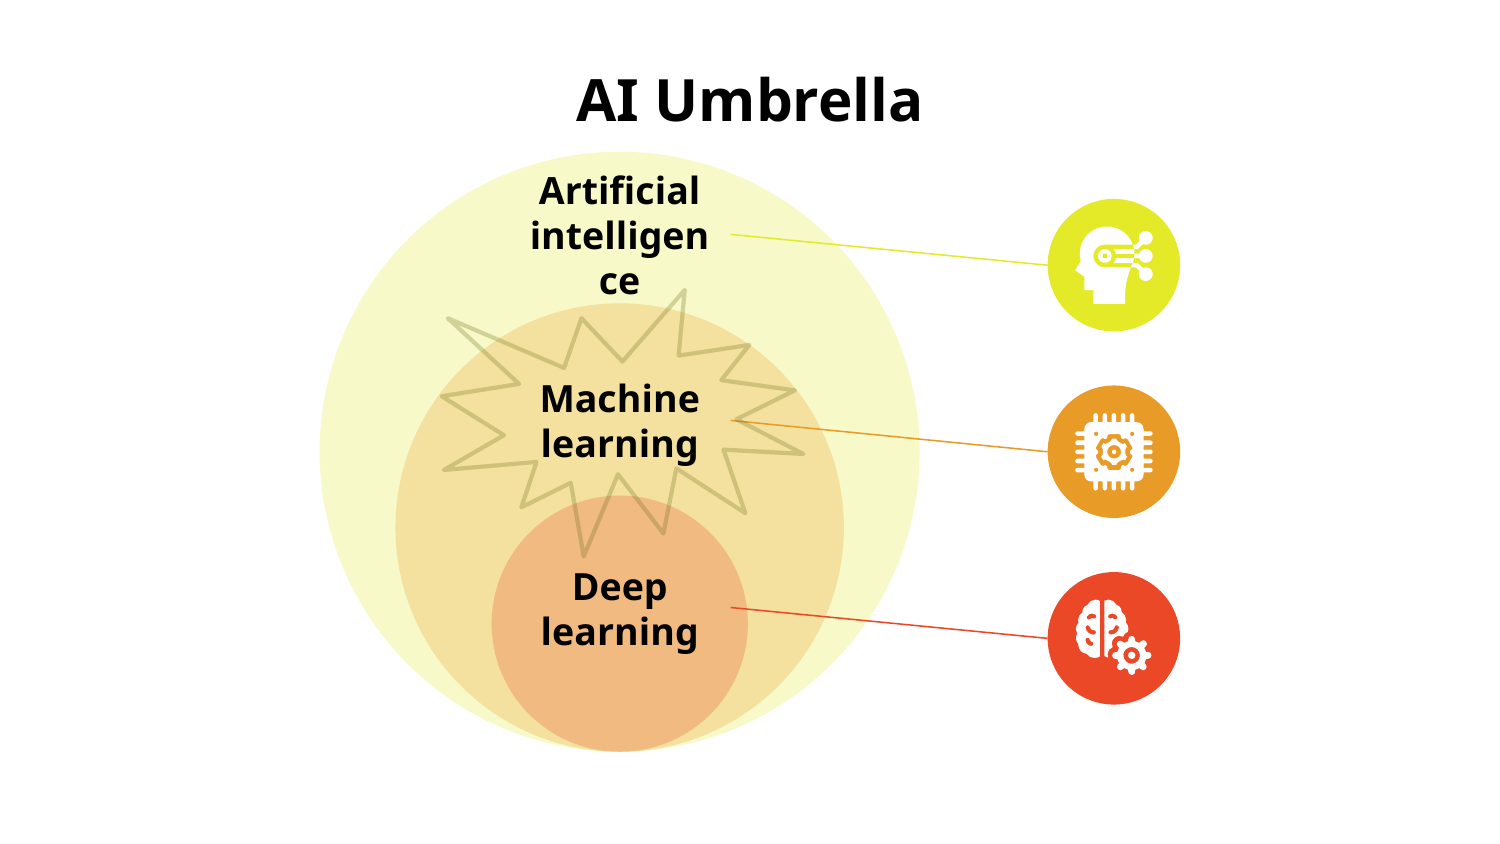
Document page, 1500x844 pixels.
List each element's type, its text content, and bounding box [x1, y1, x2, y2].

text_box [319, 151, 1181, 753]
title AI Umbrella [75, 67, 1425, 129]
